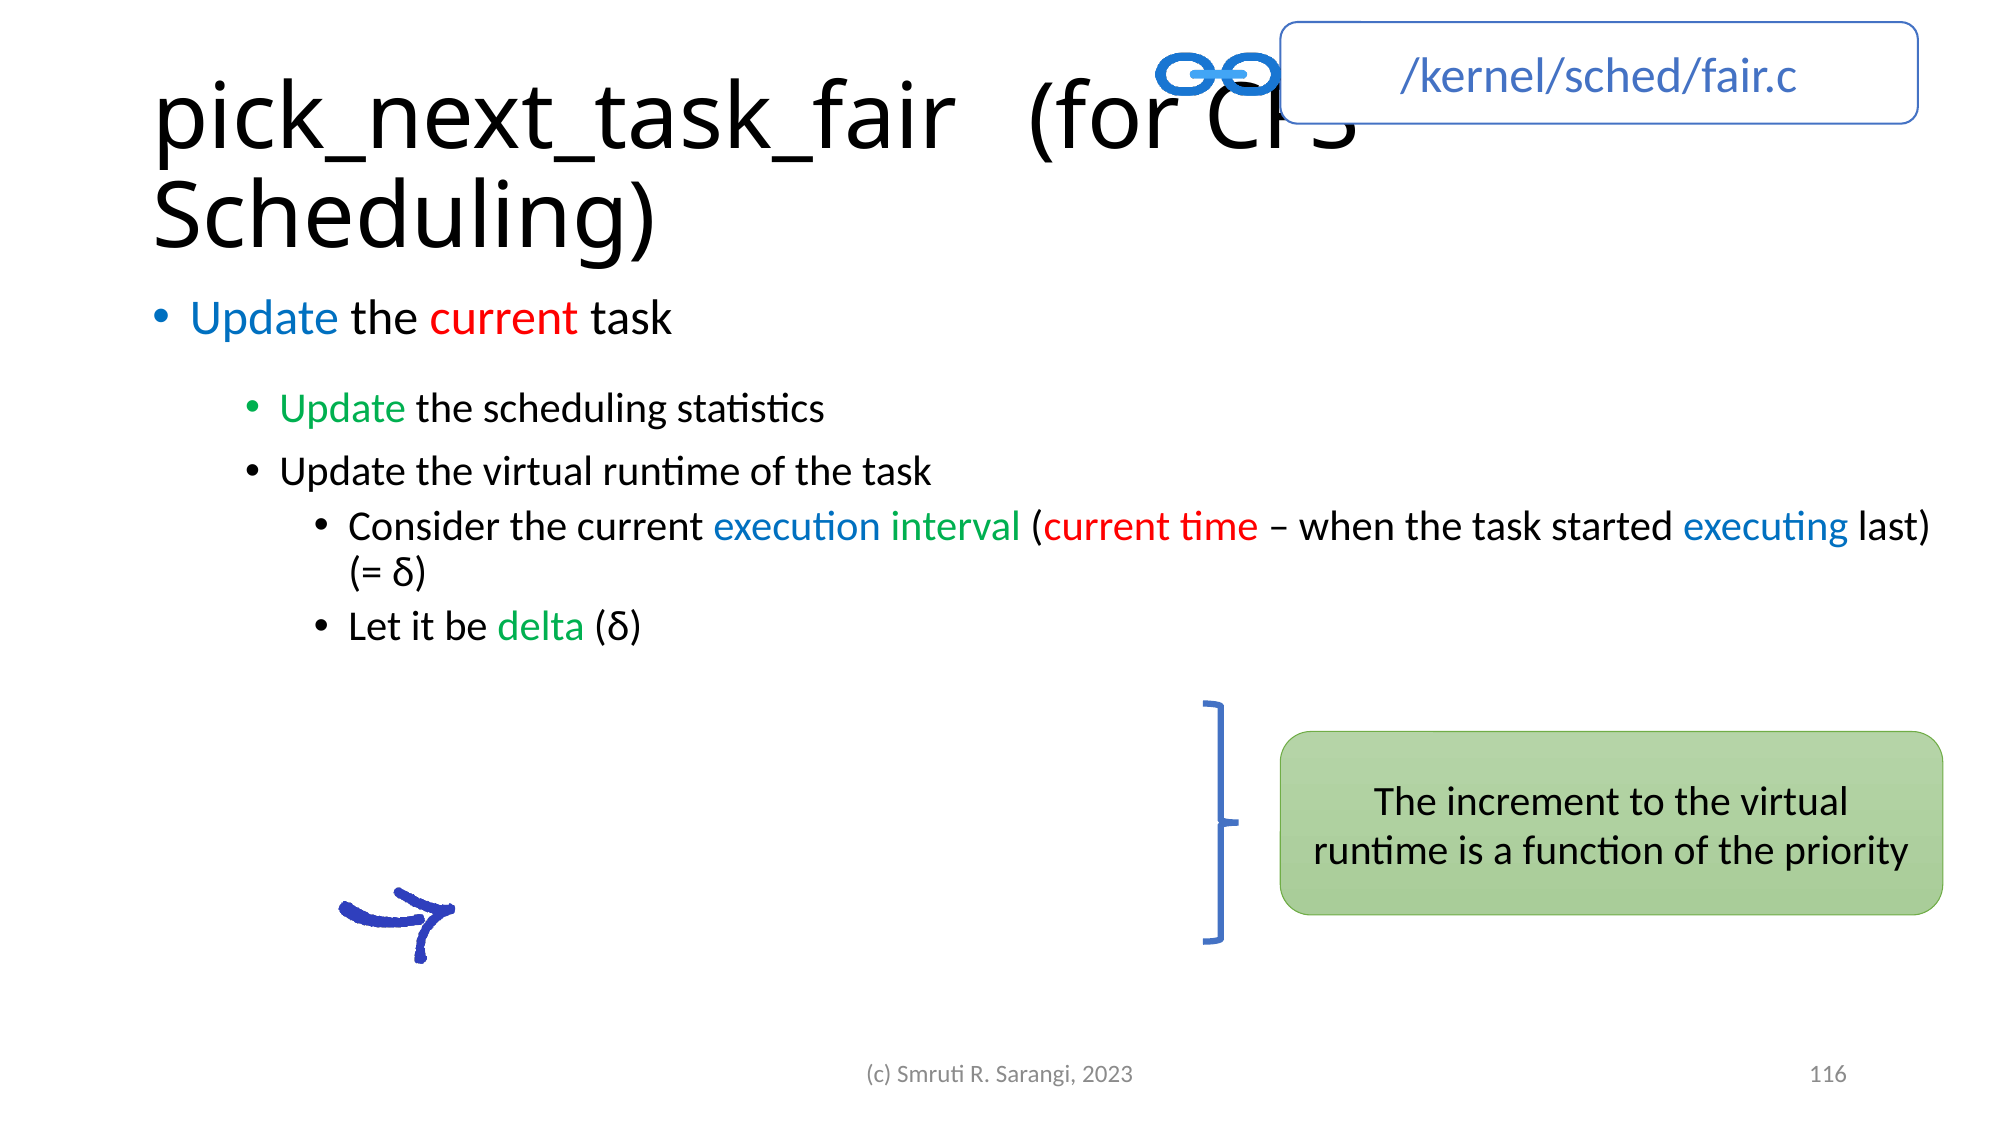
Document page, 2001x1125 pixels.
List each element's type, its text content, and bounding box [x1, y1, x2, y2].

footer (c) Smruti R. Sarangi, 2023 [662, 1042, 1338, 1103]
picture [1155, 22, 1281, 126]
text_box [1202, 702, 1239, 943]
picture [324, 851, 473, 1002]
title pick_next_task_fair (for CFS Scheduling) [137, 59, 1863, 278]
text_box /kernel/sched/fair.c [1281, 20, 1919, 125]
text_box Update the scheduling statistics Update the virtual runtime of the task Consider the current execution interval (current time – when the task started executing last) (= δ) Let it be delta (δ) [229, 378, 1955, 659]
text_box The increment to the virtual runtime is a function of the priority [1279, 730, 1944, 916]
list Update the current task [137, 283, 1863, 364]
slide_number 116 [1412, 1042, 1863, 1103]
